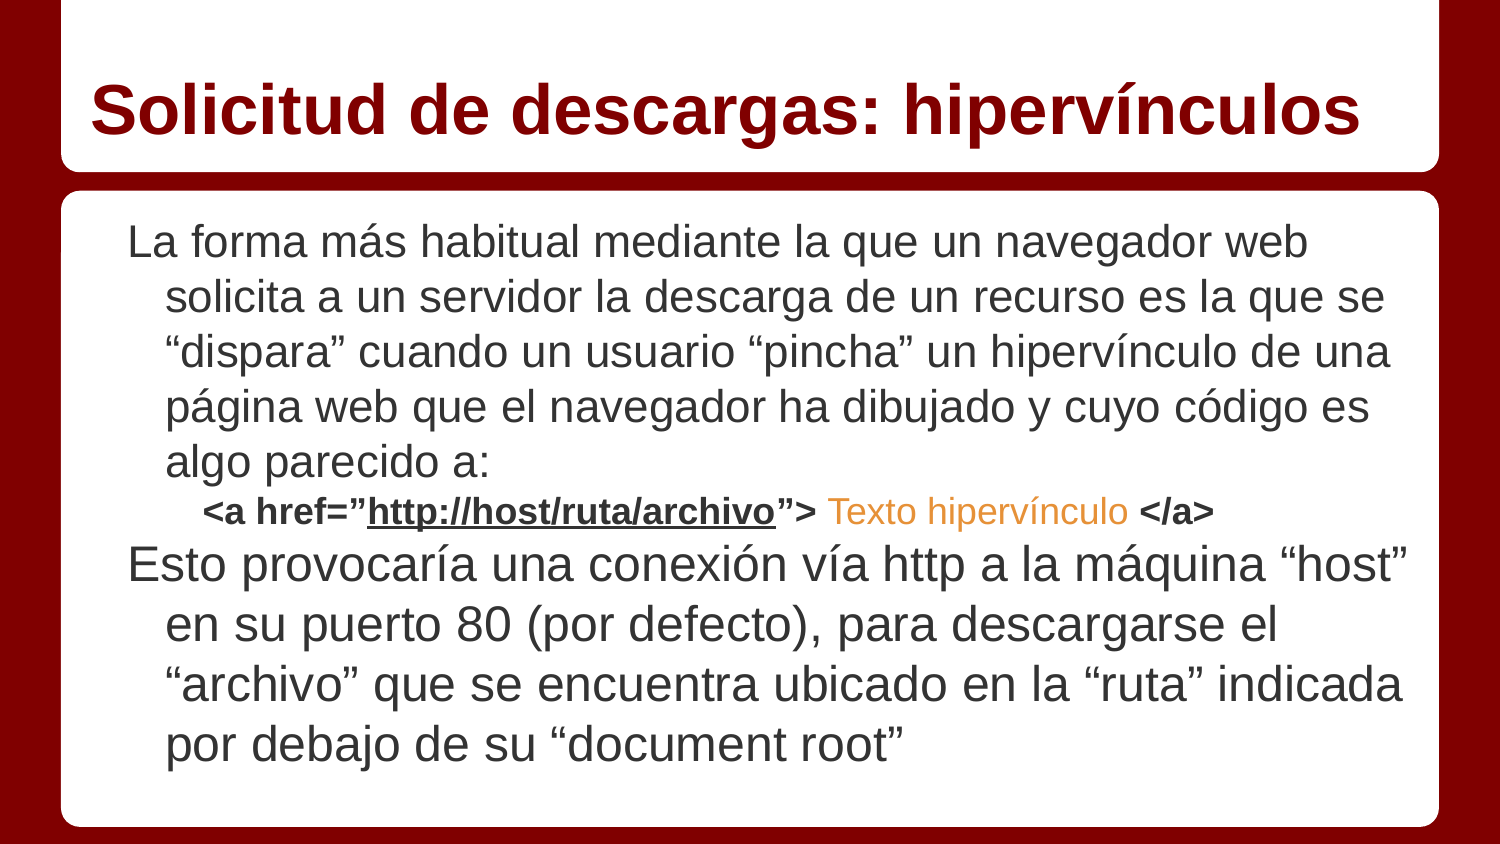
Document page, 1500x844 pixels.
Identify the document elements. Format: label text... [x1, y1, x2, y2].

list La forma más habitual mediante la que un navegador web solicita a un servidor la descarga de un recurso es la que se “dispara” cuando un usuario “pincha” un hipervínculo de una página web que el navegador ha dibujado y cuyo código es algo parecido a: <a href=”http://host/ruta/archivo”> Texto hipervínculo </a> Esto provocaría una conexión vía http a la máquina “host” en su puerto 80 (por defecto), para descargarse el “archivo” que se encuentra ubicado en la “ruta” indicada por debajo de su “document root” [75, 196, 1425, 808]
title Solicitud de descargas: hipervínculos [75, 22, 1425, 164]
